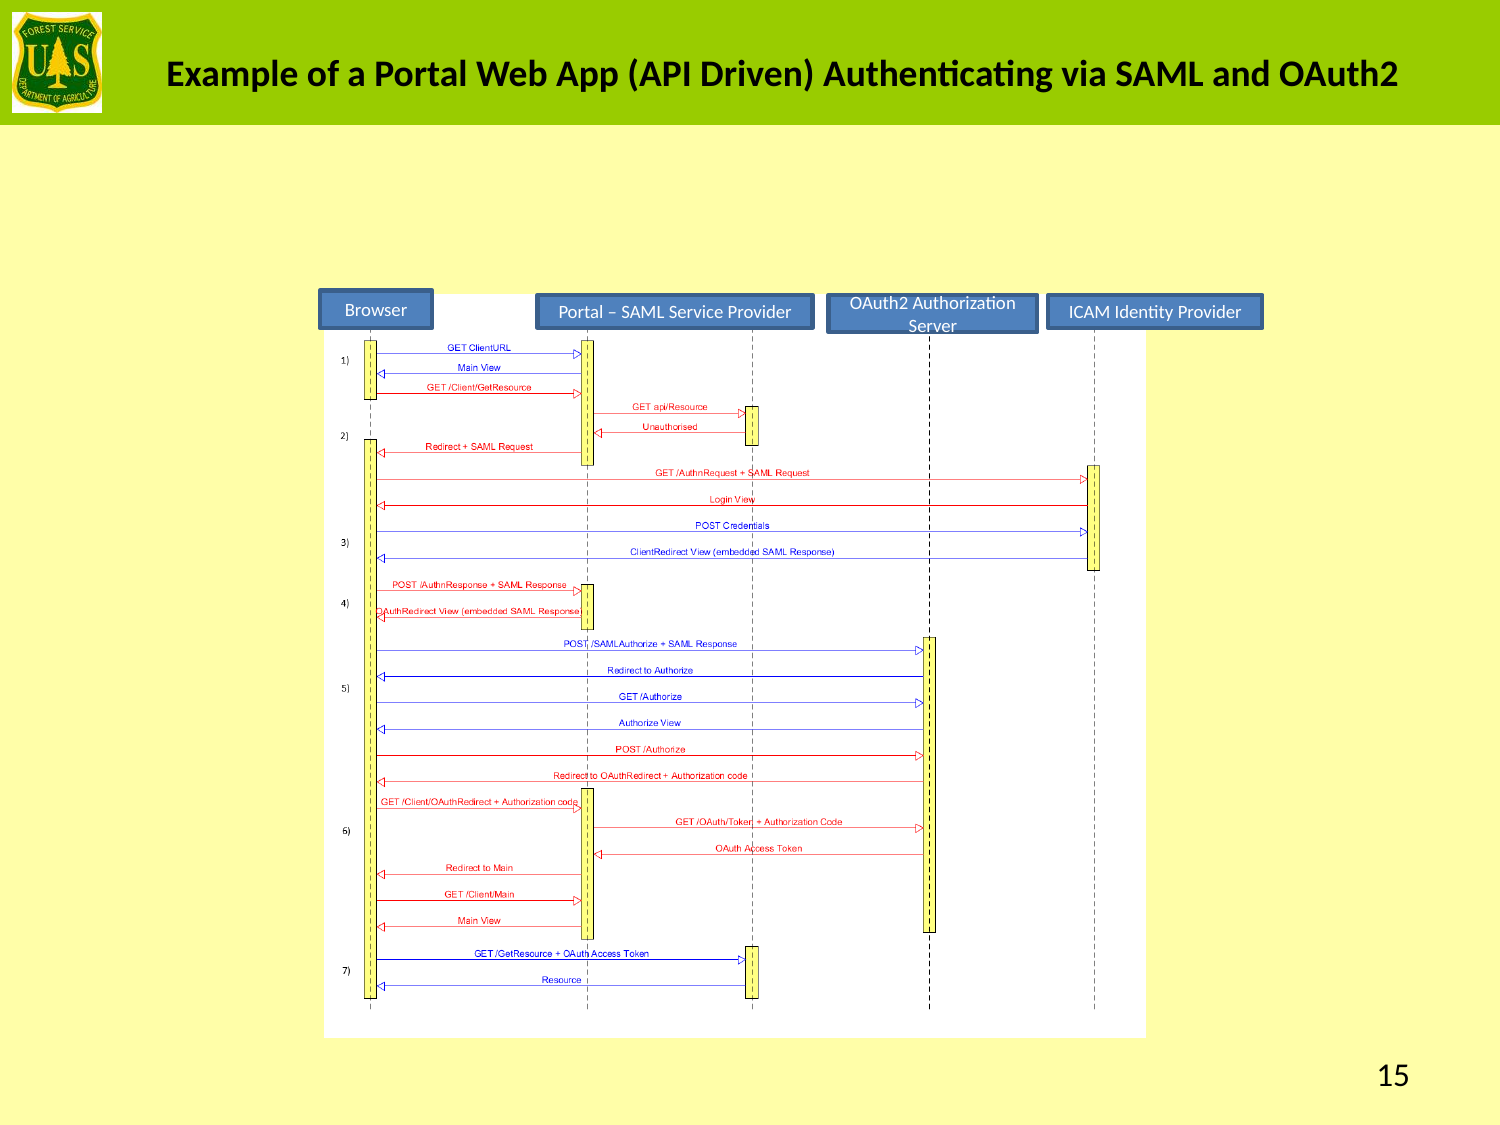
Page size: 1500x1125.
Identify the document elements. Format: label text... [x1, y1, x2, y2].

title Example of a Portal Web App (API Driven) Authenticating via SAML and OAuth2 [112, 37, 1463, 105]
text_box ICAM Identity Provider [1143, 293, 1264, 330]
text_box Browser [318, 288, 434, 299]
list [323, 294, 1146, 1038]
slide_number 15 [1074, 1042, 1425, 1103]
picture [12, 12, 102, 113]
